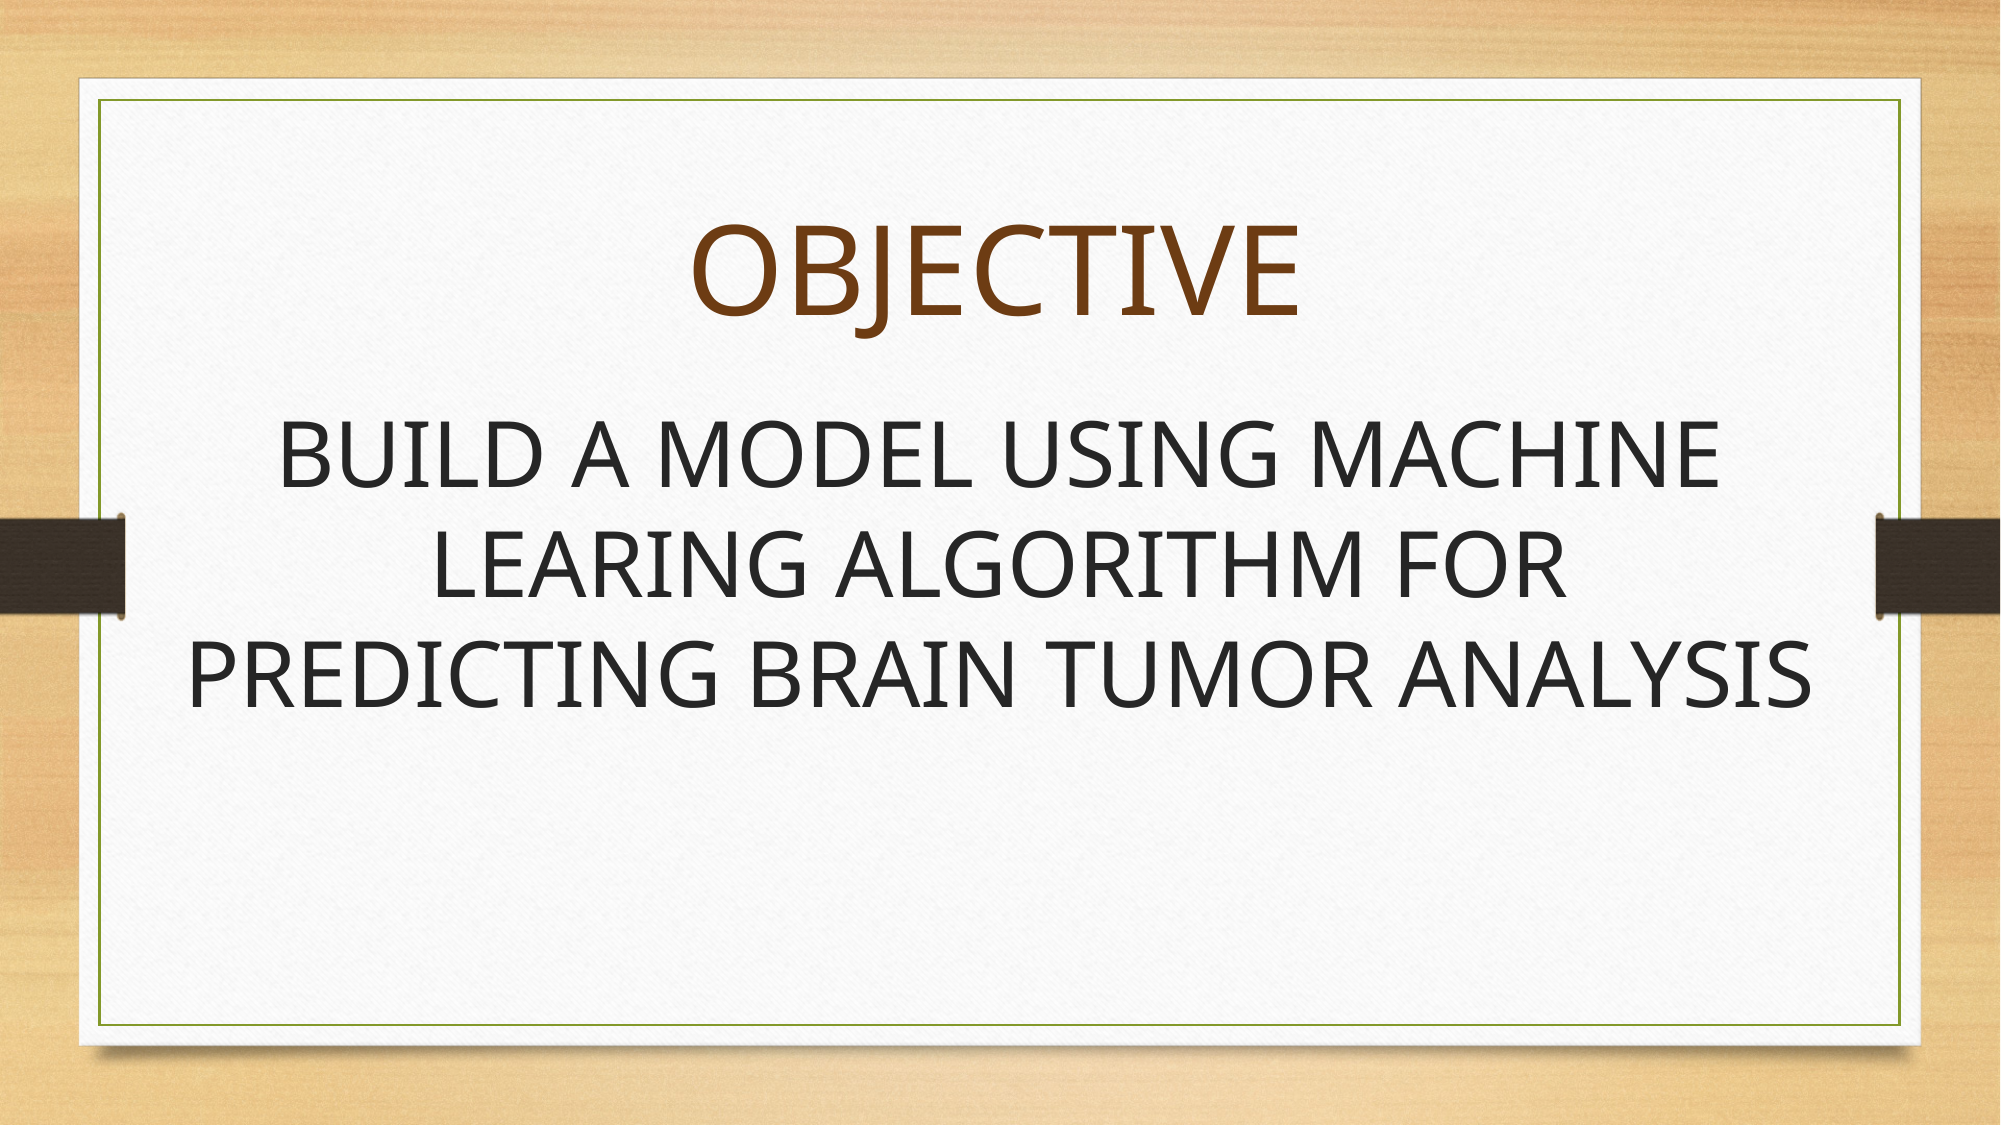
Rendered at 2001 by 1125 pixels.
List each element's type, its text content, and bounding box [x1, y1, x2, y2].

title OBJECTIVE [208, 158, 1784, 373]
picture [0, 0, 2001, 1125]
list BUILD A MODEL USING MACHINE LEARING ALGORITHM FOR PREDICTING BRAIN TUMOR ANALYSIS [149, 388, 1850, 950]
